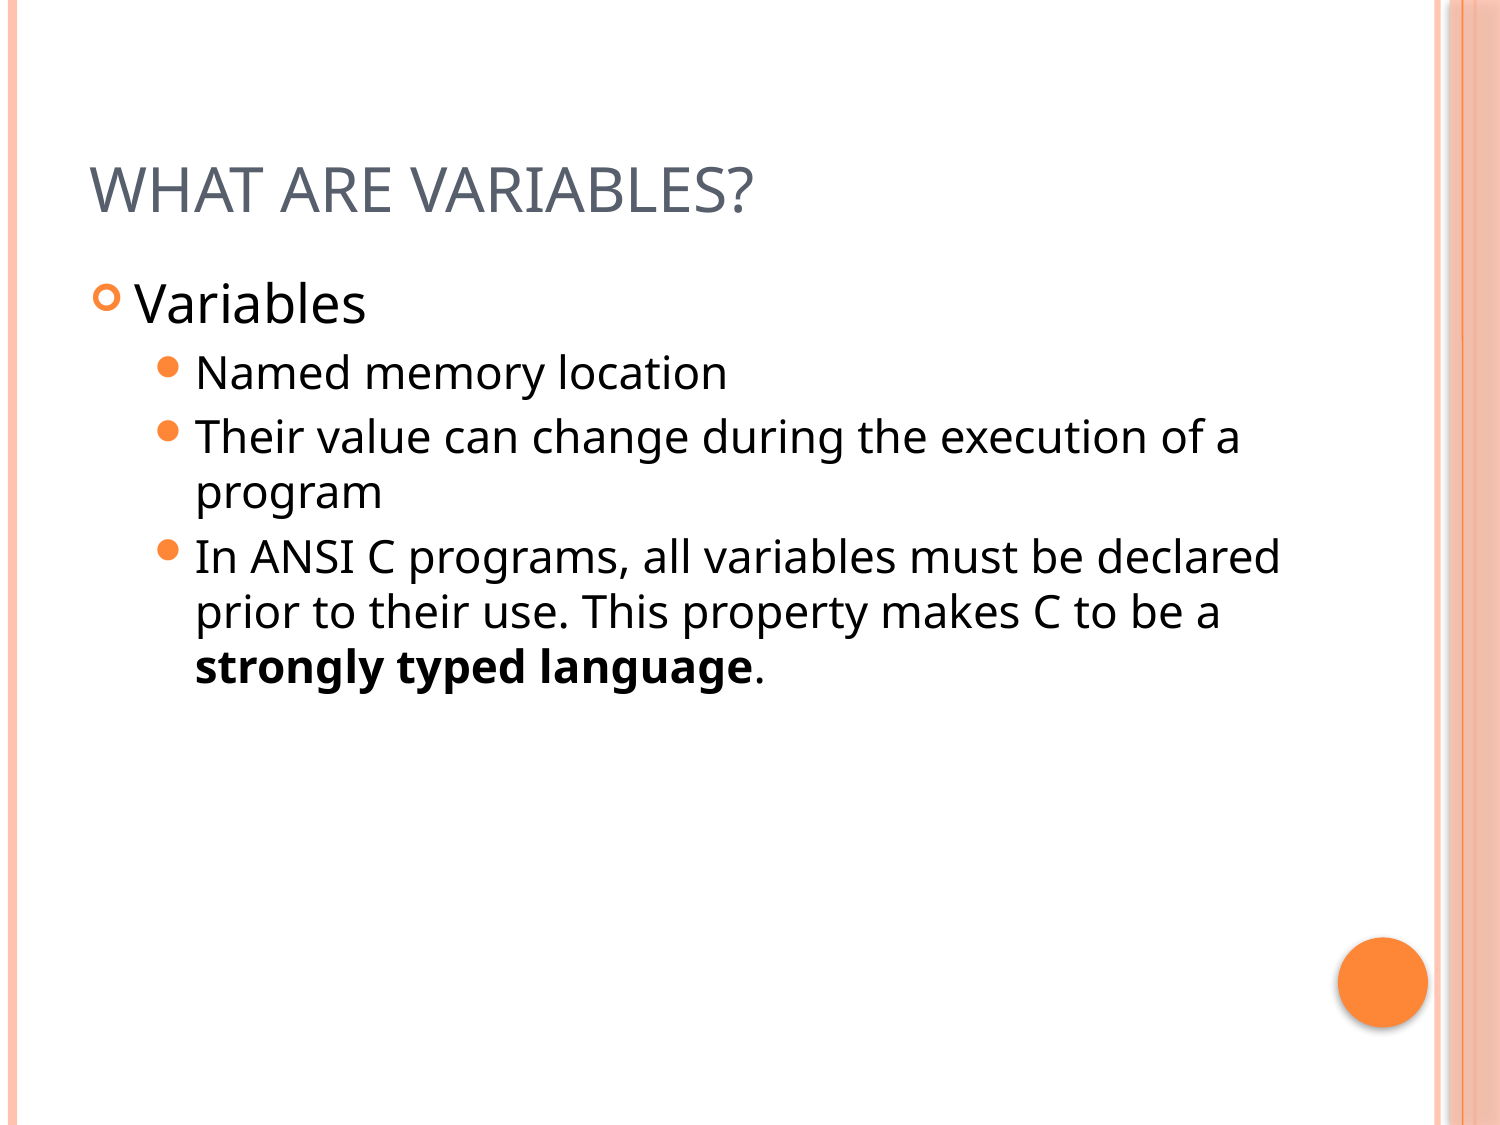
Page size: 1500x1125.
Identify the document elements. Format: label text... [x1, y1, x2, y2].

title What are variables? [75, 45, 1300, 233]
list Variables Named memory location Their value can change during the execution of a program In ANSI C programs, all variables must be declared prior to their use. This property makes C to be a strongly typed language. [75, 262, 1300, 1062]
